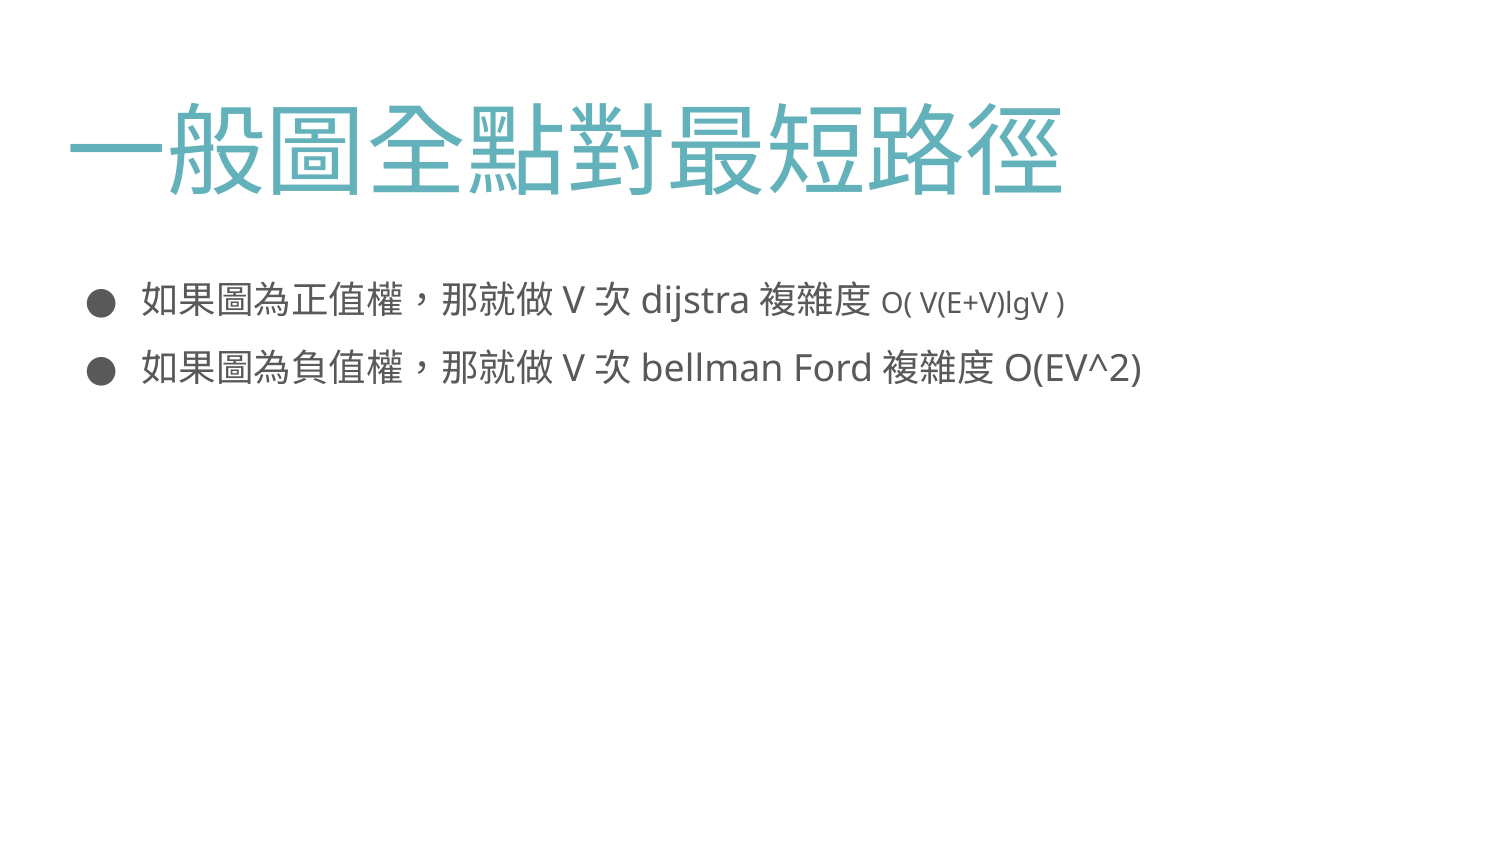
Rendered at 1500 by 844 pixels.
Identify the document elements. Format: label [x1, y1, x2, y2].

title [51, 72, 1449, 221]
list [51, 239, 1449, 750]
